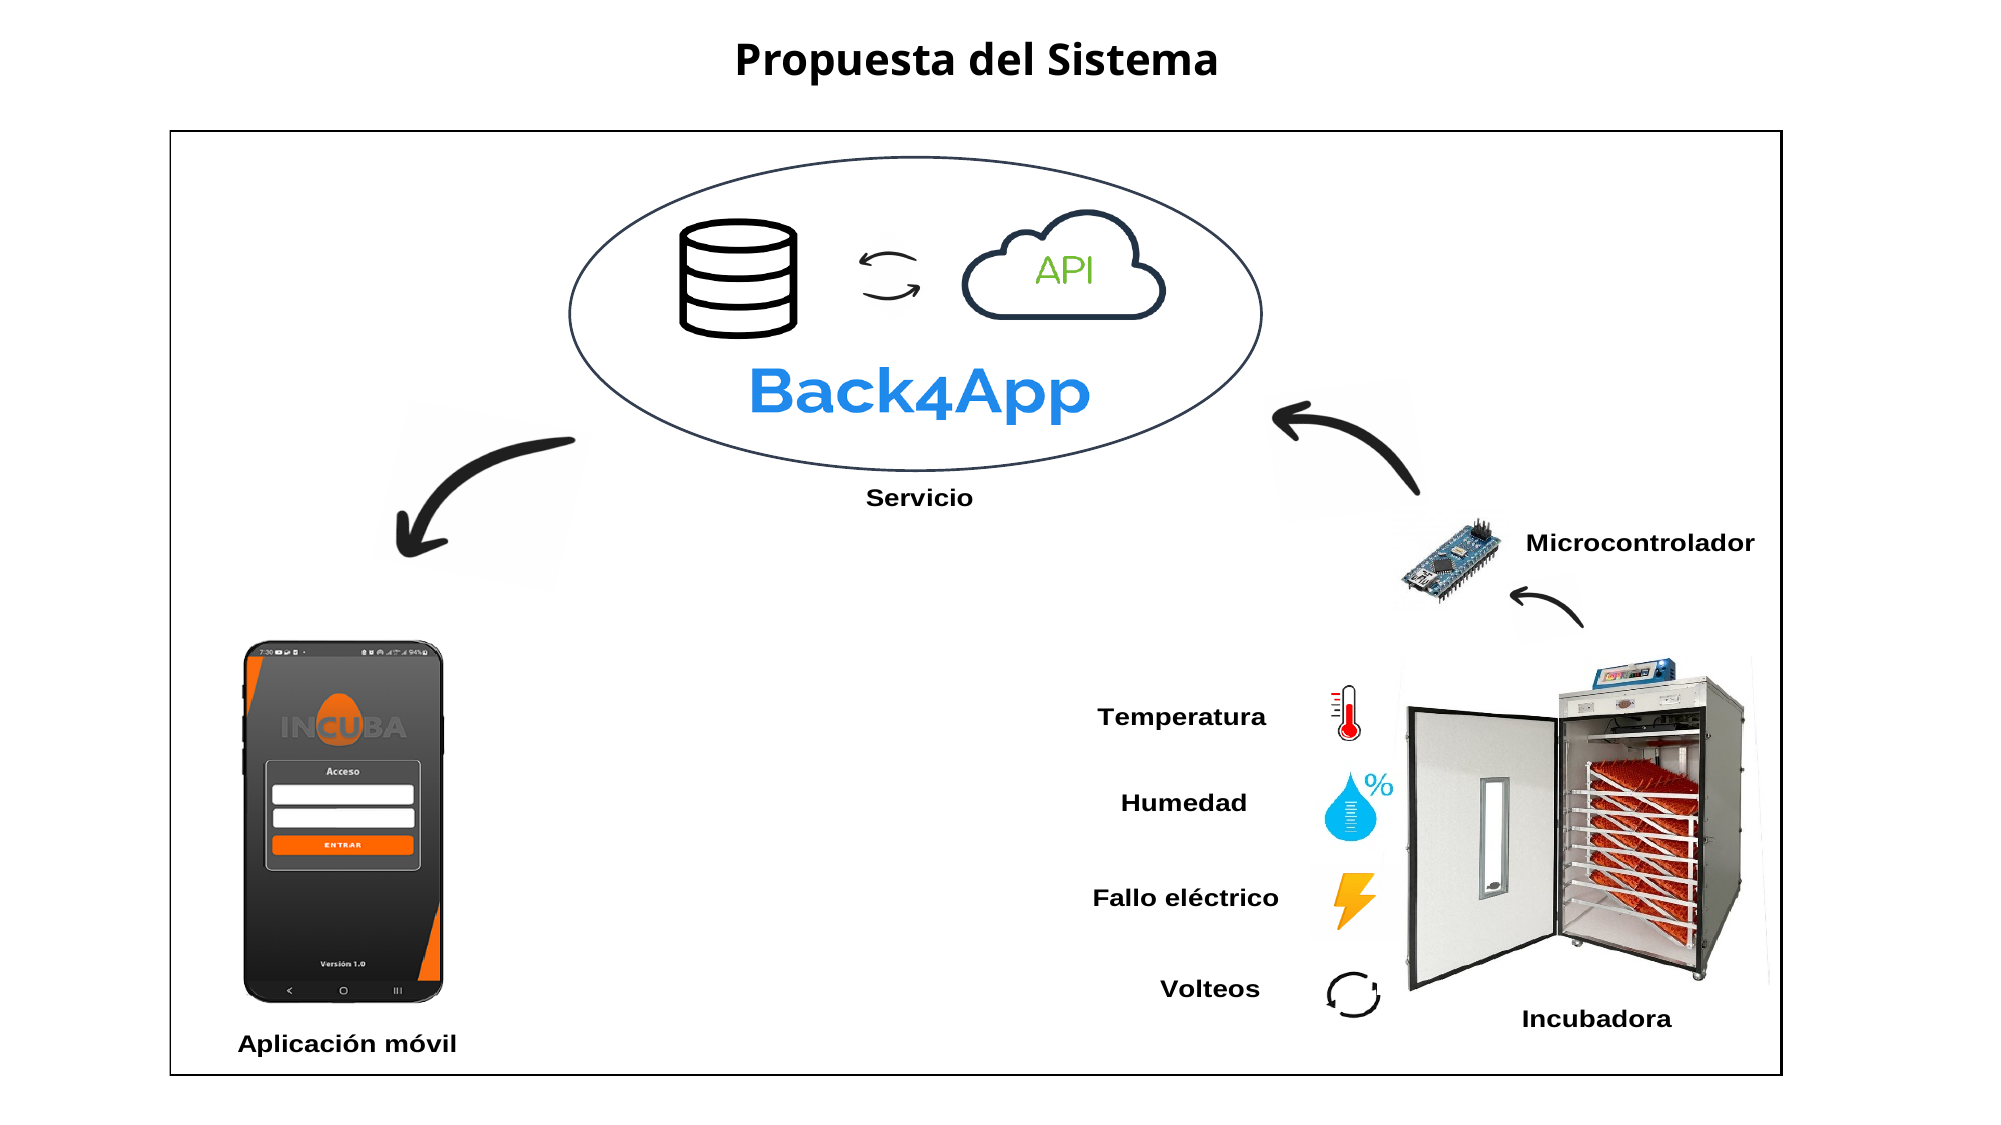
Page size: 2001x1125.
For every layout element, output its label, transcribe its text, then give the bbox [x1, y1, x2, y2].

picture [169, 130, 1786, 1125]
text_box Propuesta del Sistema [152, 30, 1803, 182]
